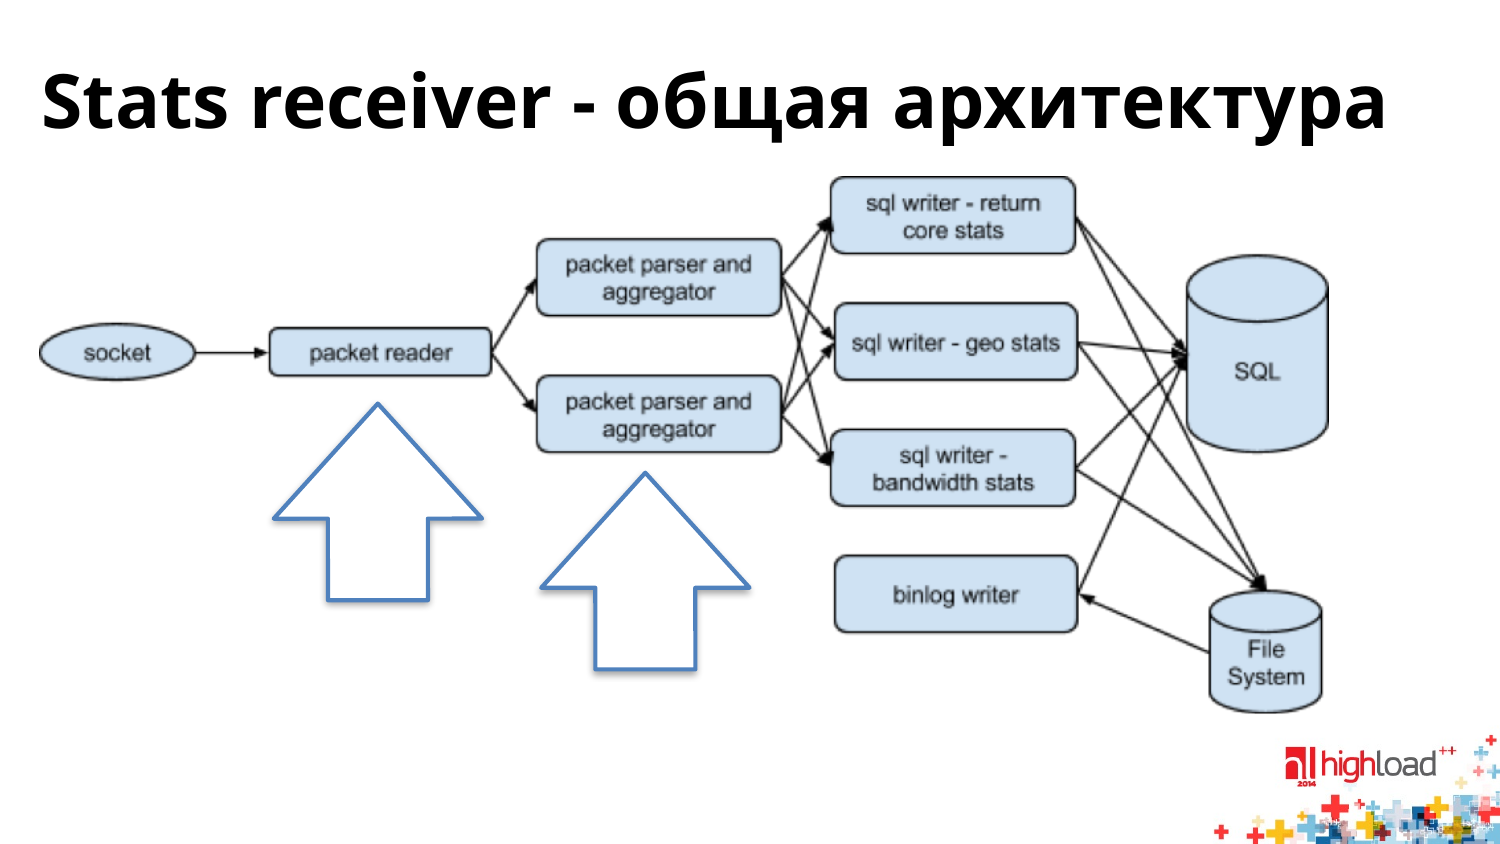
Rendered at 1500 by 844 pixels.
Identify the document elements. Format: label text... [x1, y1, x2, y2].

picture [0, 0, 1500, 844]
title Stats receiver - общая архитектура [40, 40, 1392, 157]
